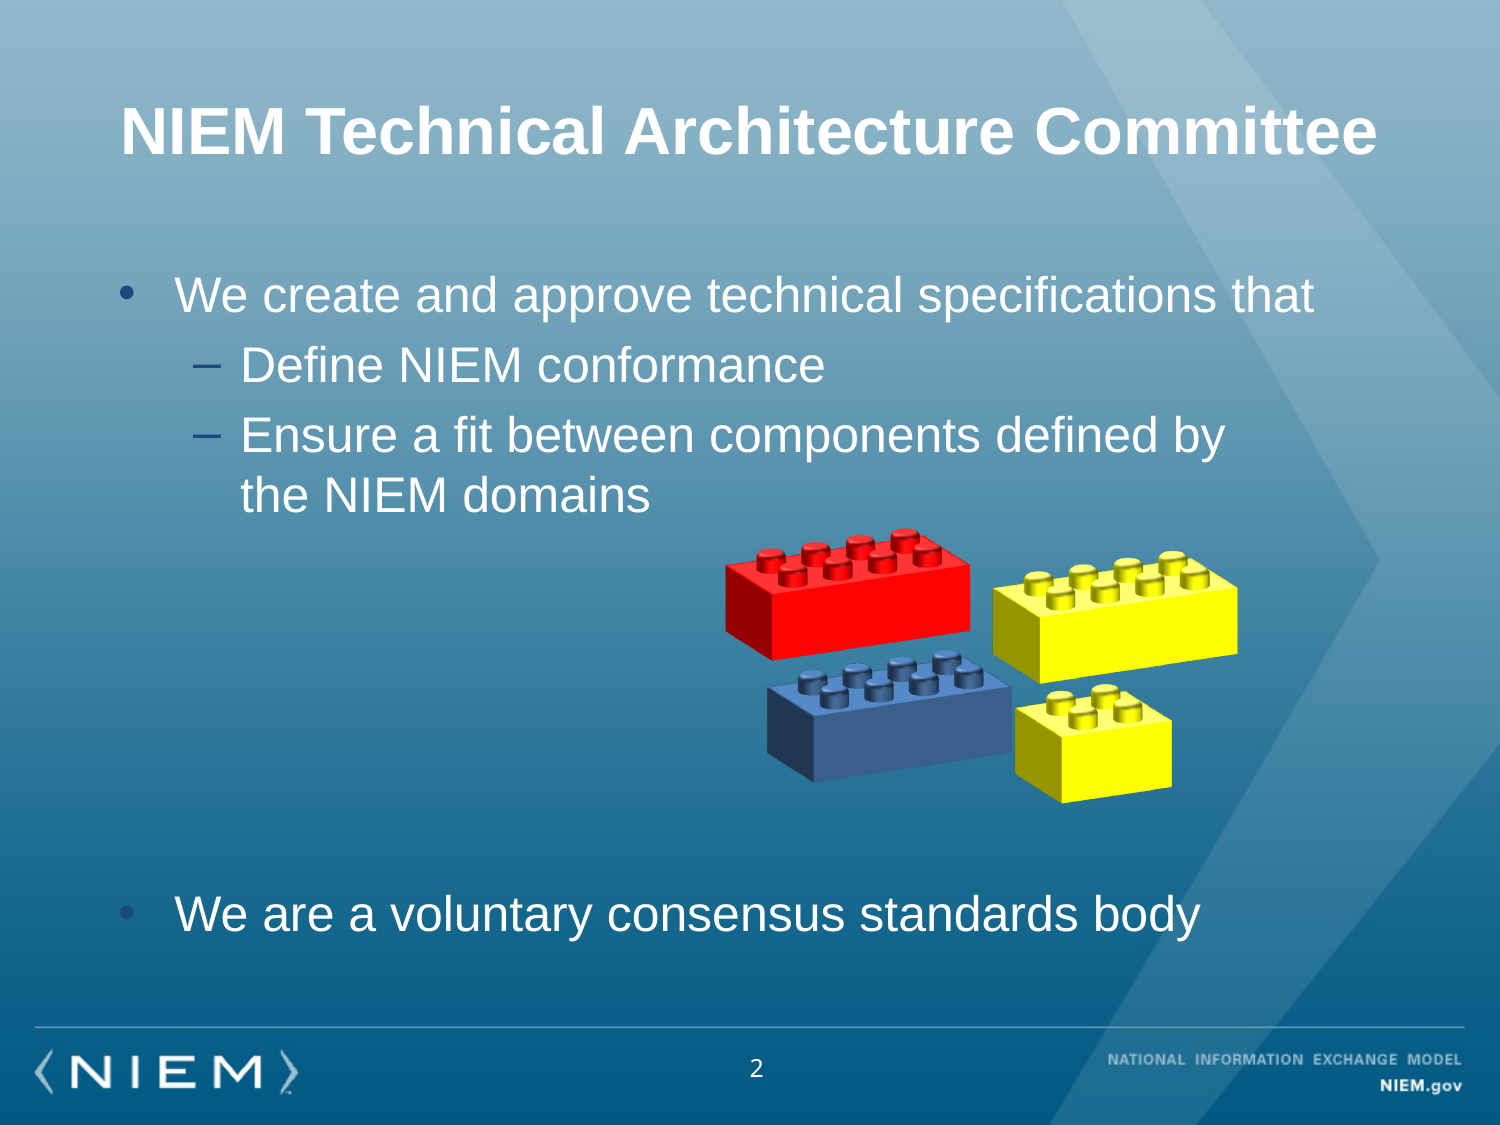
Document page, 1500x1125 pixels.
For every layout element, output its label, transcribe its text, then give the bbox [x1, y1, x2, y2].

picture [1294, 1053, 1303, 1064]
picture [0, 194, 1500, 1004]
picture [35, 1020, 1464, 1125]
picture [1408, 1053, 1443, 1064]
picture [35, 1050, 52, 1093]
picture [214, 1056, 261, 1088]
picture [1281, 1054, 1291, 1064]
list We create and approve technical specifications that Define NIEM conformance Ensure a fit between components defined by the NIEM domains We are a voluntary consensus standards body [103, 254, 1397, 1020]
picture [1446, 1053, 1452, 1064]
picture [1266, 1053, 1278, 1064]
picture [724, 524, 1238, 805]
title NIEM Technical Architecture Committee [0, 0, 1500, 194]
picture [1400, 1080, 1423, 1091]
picture [1390, 1053, 1397, 1064]
picture [1381, 1080, 1391, 1091]
picture [160, 1056, 196, 1088]
picture [1314, 1053, 1387, 1064]
slide_number 2 [581, 1045, 932, 1106]
picture [1431, 1083, 1461, 1095]
picture [72, 1056, 111, 1088]
picture [1455, 1054, 1461, 1064]
picture [132, 1056, 139, 1088]
picture [280, 1050, 298, 1094]
